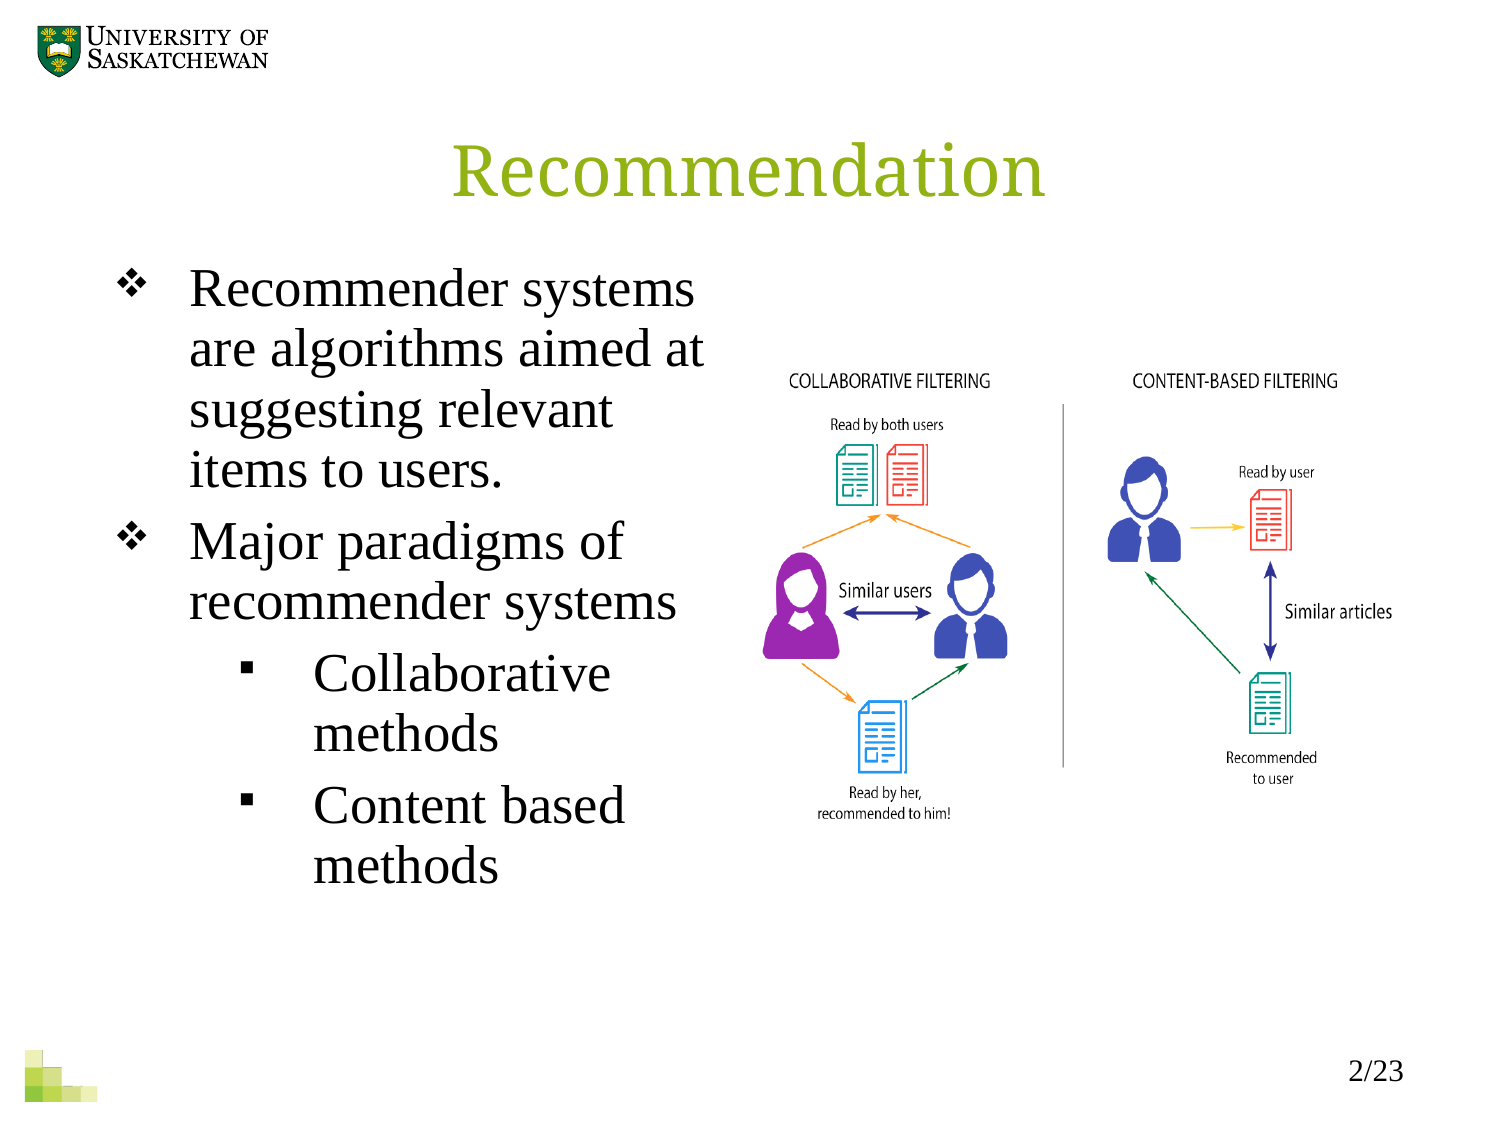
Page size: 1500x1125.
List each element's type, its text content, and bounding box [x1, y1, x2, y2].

text_box 2/23 [1333, 1042, 1445, 1096]
picture [724, 355, 1406, 829]
